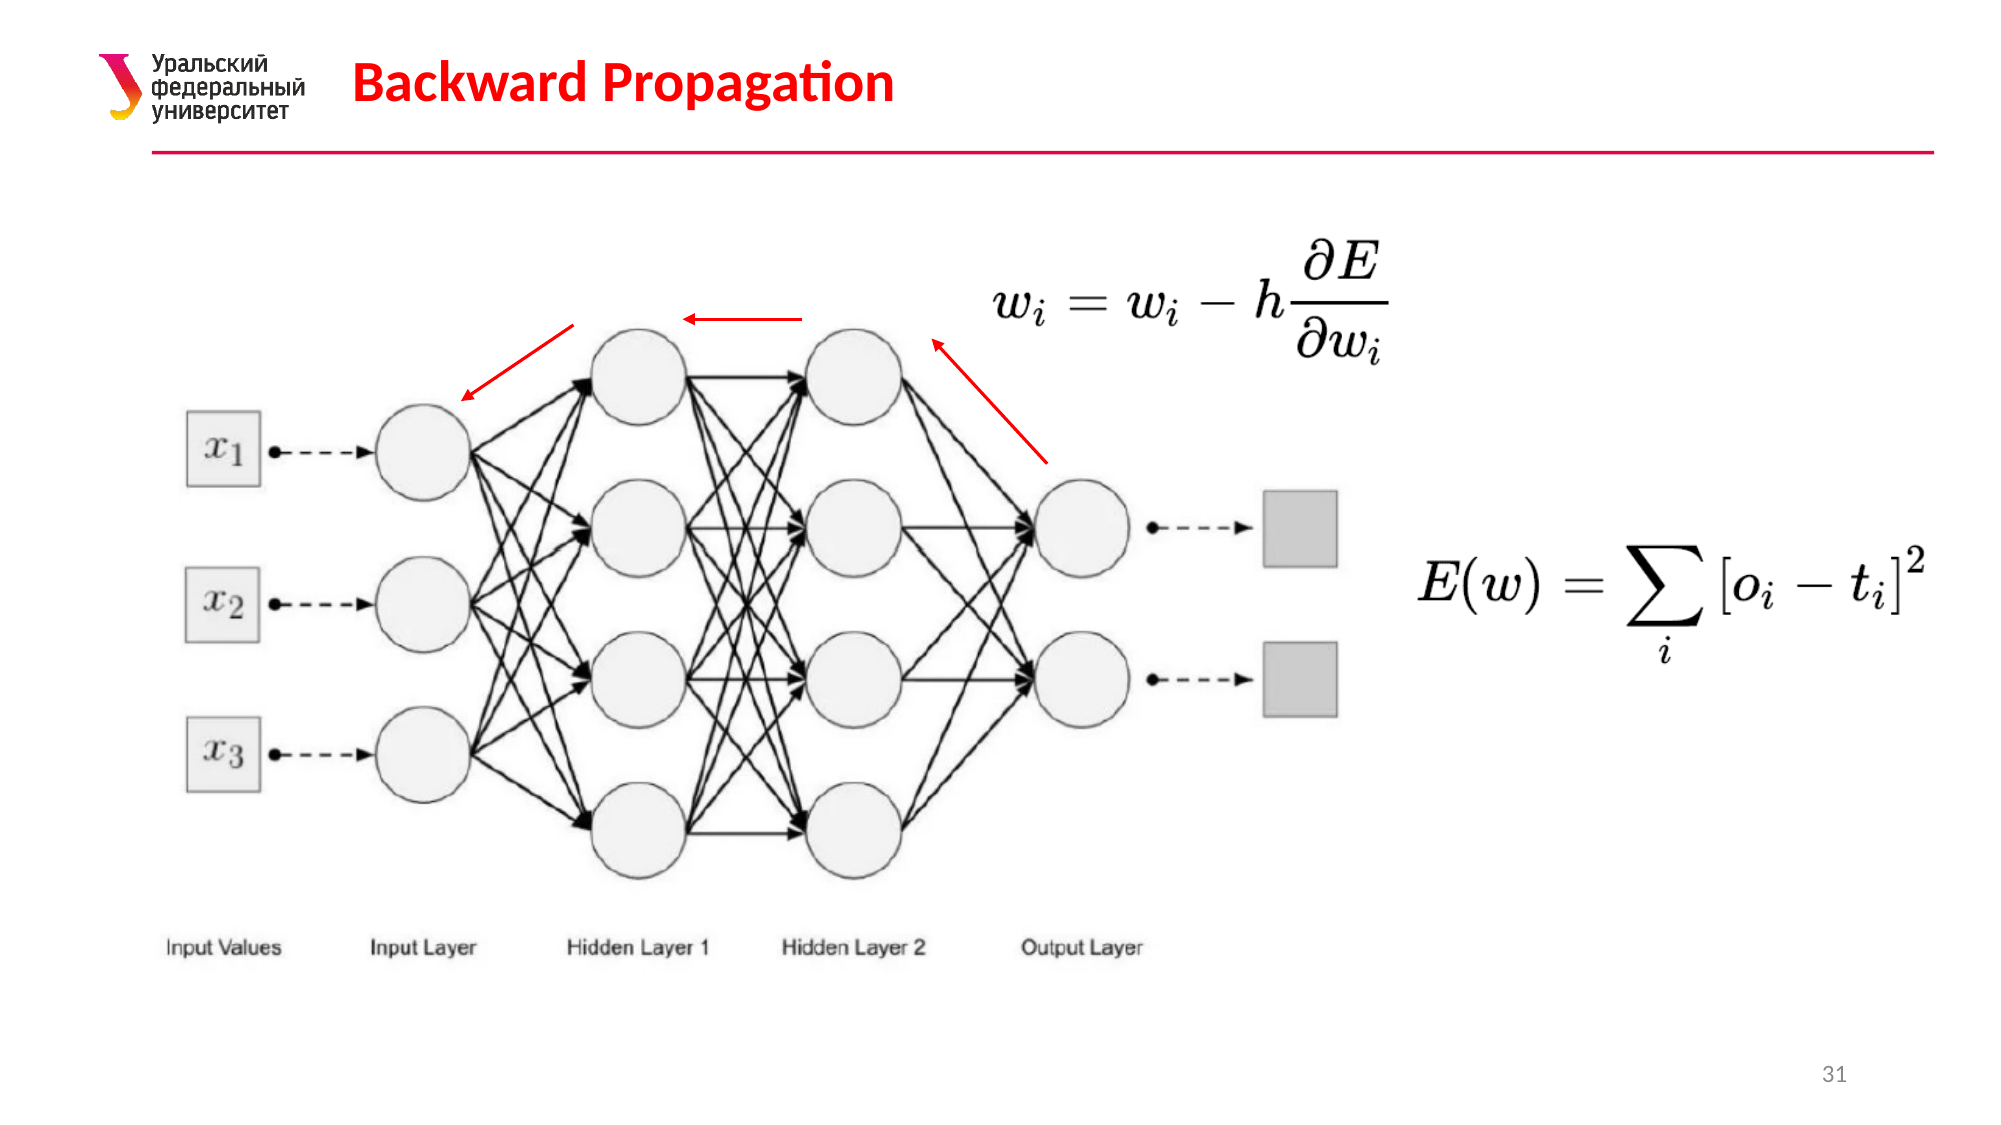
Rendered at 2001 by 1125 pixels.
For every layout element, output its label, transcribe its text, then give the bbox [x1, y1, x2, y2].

picture [1417, 540, 1931, 674]
slide_number 31 [1412, 1042, 1863, 1103]
picture [986, 234, 1398, 380]
text_box [151, 150, 1935, 155]
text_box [151, 301, 1358, 991]
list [98, 52, 320, 124]
text_box Backward Propagation [337, 36, 1945, 121]
